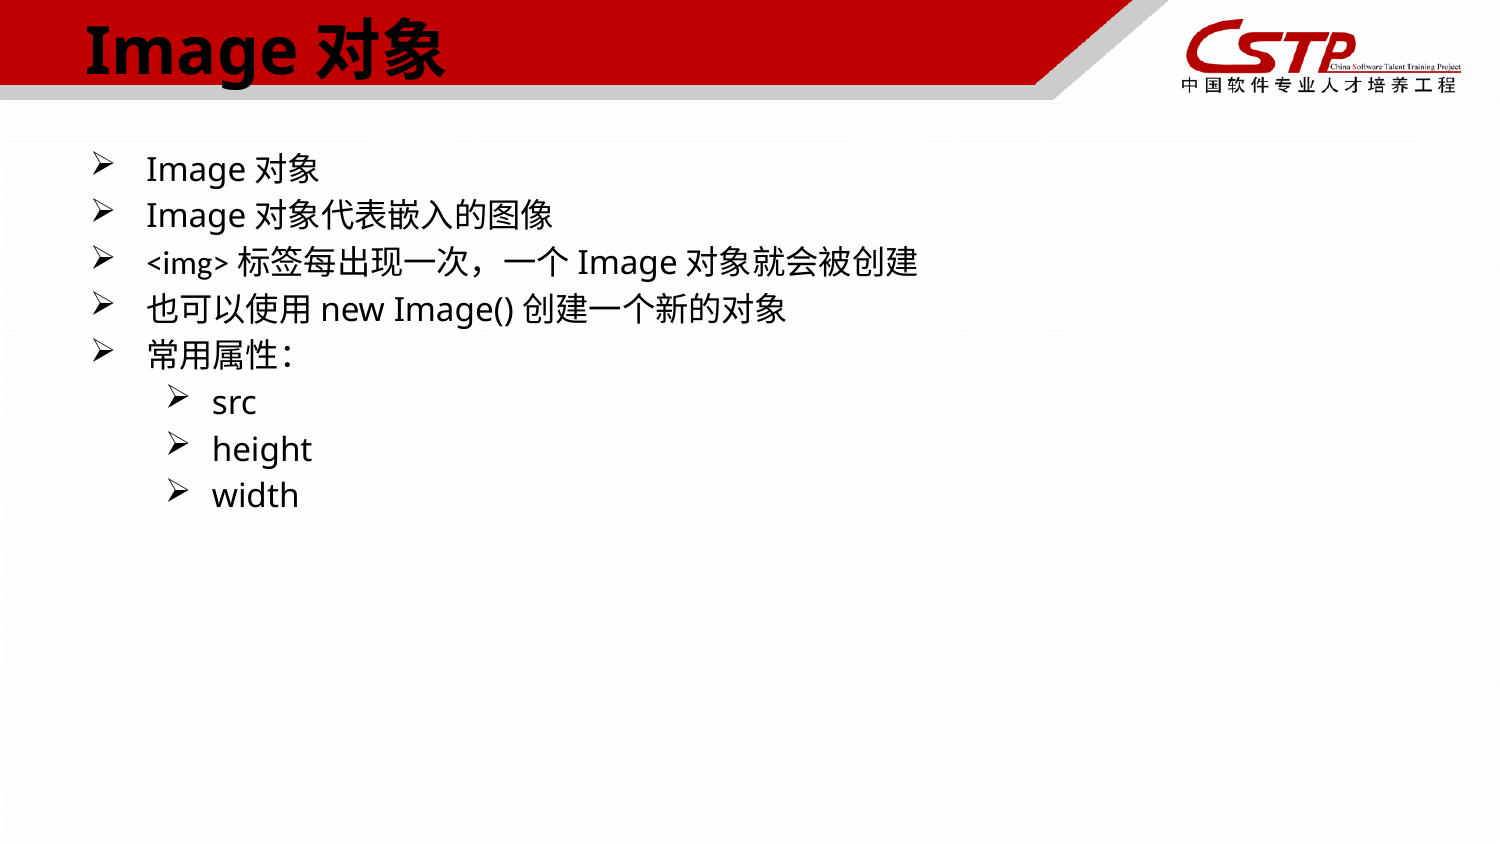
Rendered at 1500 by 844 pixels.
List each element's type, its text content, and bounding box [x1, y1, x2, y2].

picture [0, 0, 1500, 844]
title Image对象 [70, 11, 1421, 84]
list Image对象 Image对象代表嵌入的图像 <img>标签每出现一次，一个Image对象就会被创建 也可以使用new Image()创建一个新的对象 常用属性： src height width [75, 140, 1425, 797]
